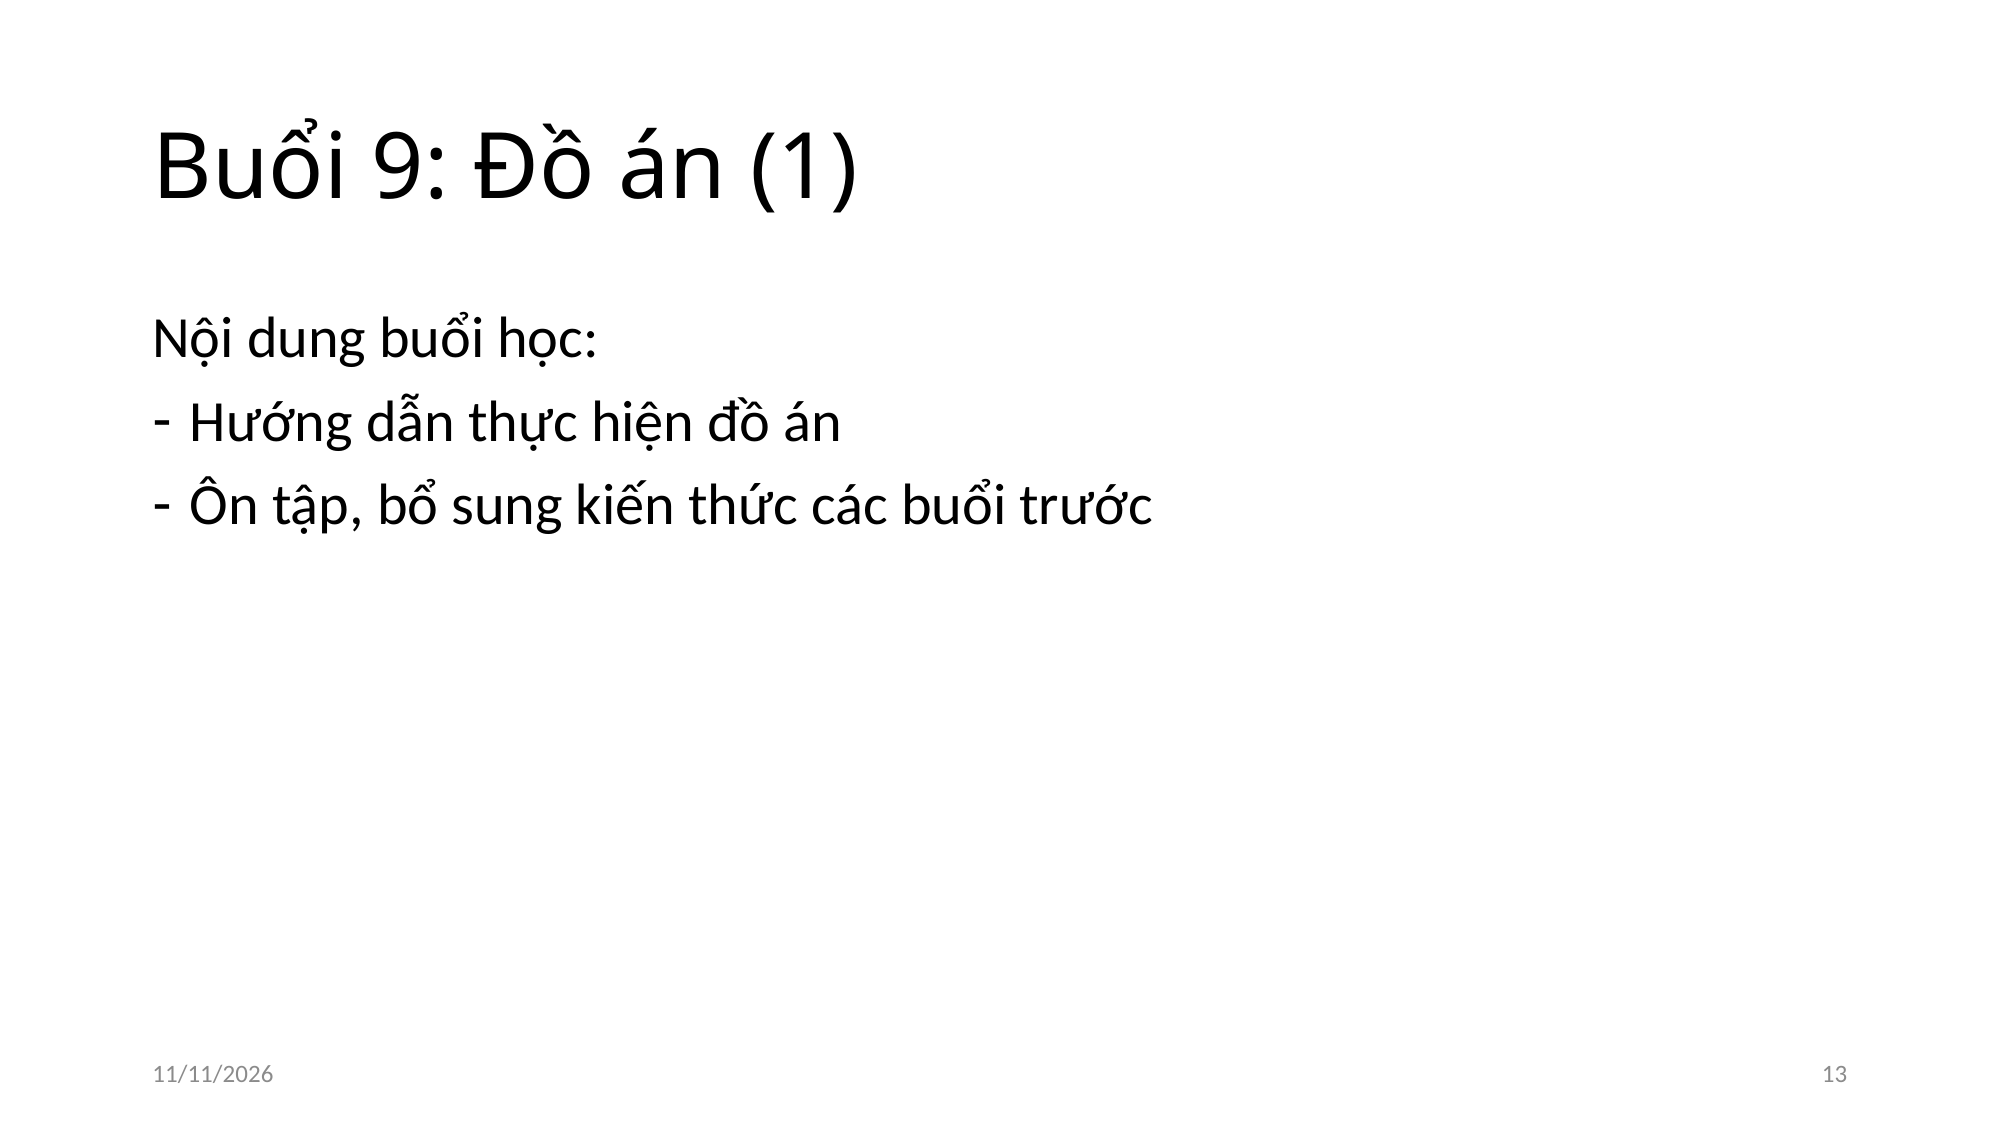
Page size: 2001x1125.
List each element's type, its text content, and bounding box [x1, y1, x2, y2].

slide_number 13 [1412, 1042, 1863, 1103]
title Buổi 9: Đồ án (1) [137, 59, 1863, 278]
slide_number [137, 1042, 588, 1103]
list Nội dung buổi học: Hướng dẫn thực hiện đồ án Ôn tập, bổ sung kiến thức các buổi trước [137, 299, 1863, 1014]
